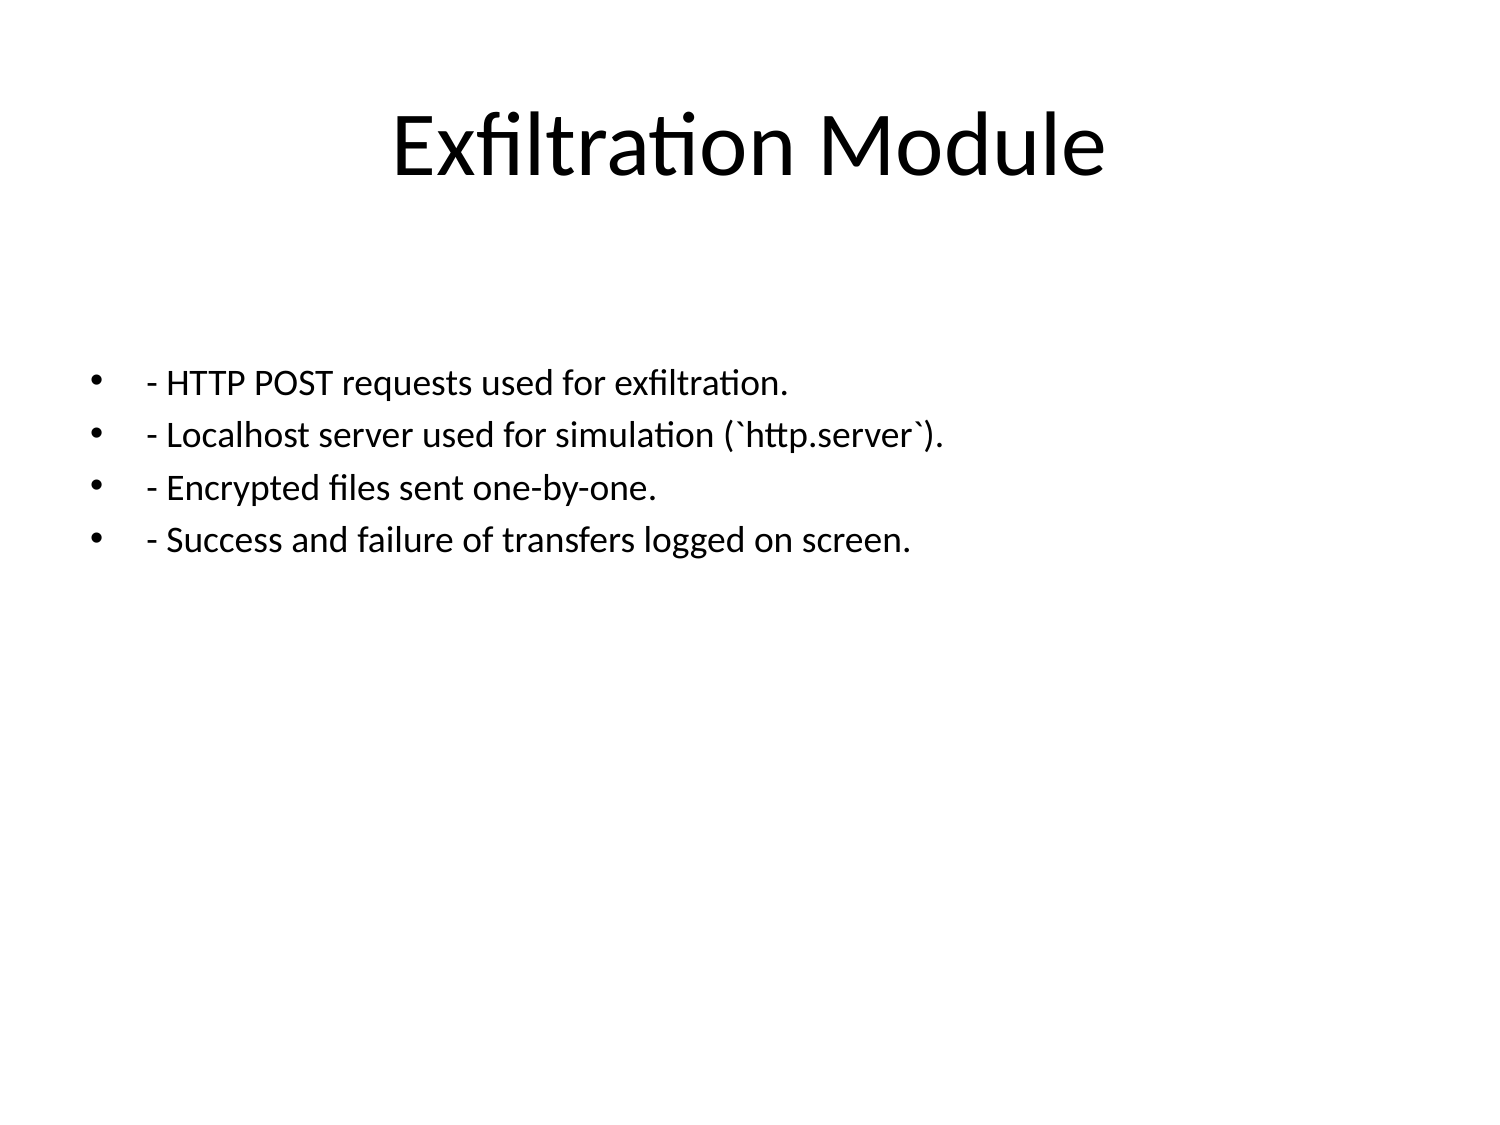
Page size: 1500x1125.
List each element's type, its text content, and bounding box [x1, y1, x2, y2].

title Exfiltration Module [75, 45, 1425, 233]
list - HTTP POST requests used for exfiltration. - Localhost server used for simulation (`http.server`). - Encrypted files sent one-by-one. - Success and failure of transfers logged on screen. [75, 262, 1425, 1005]
